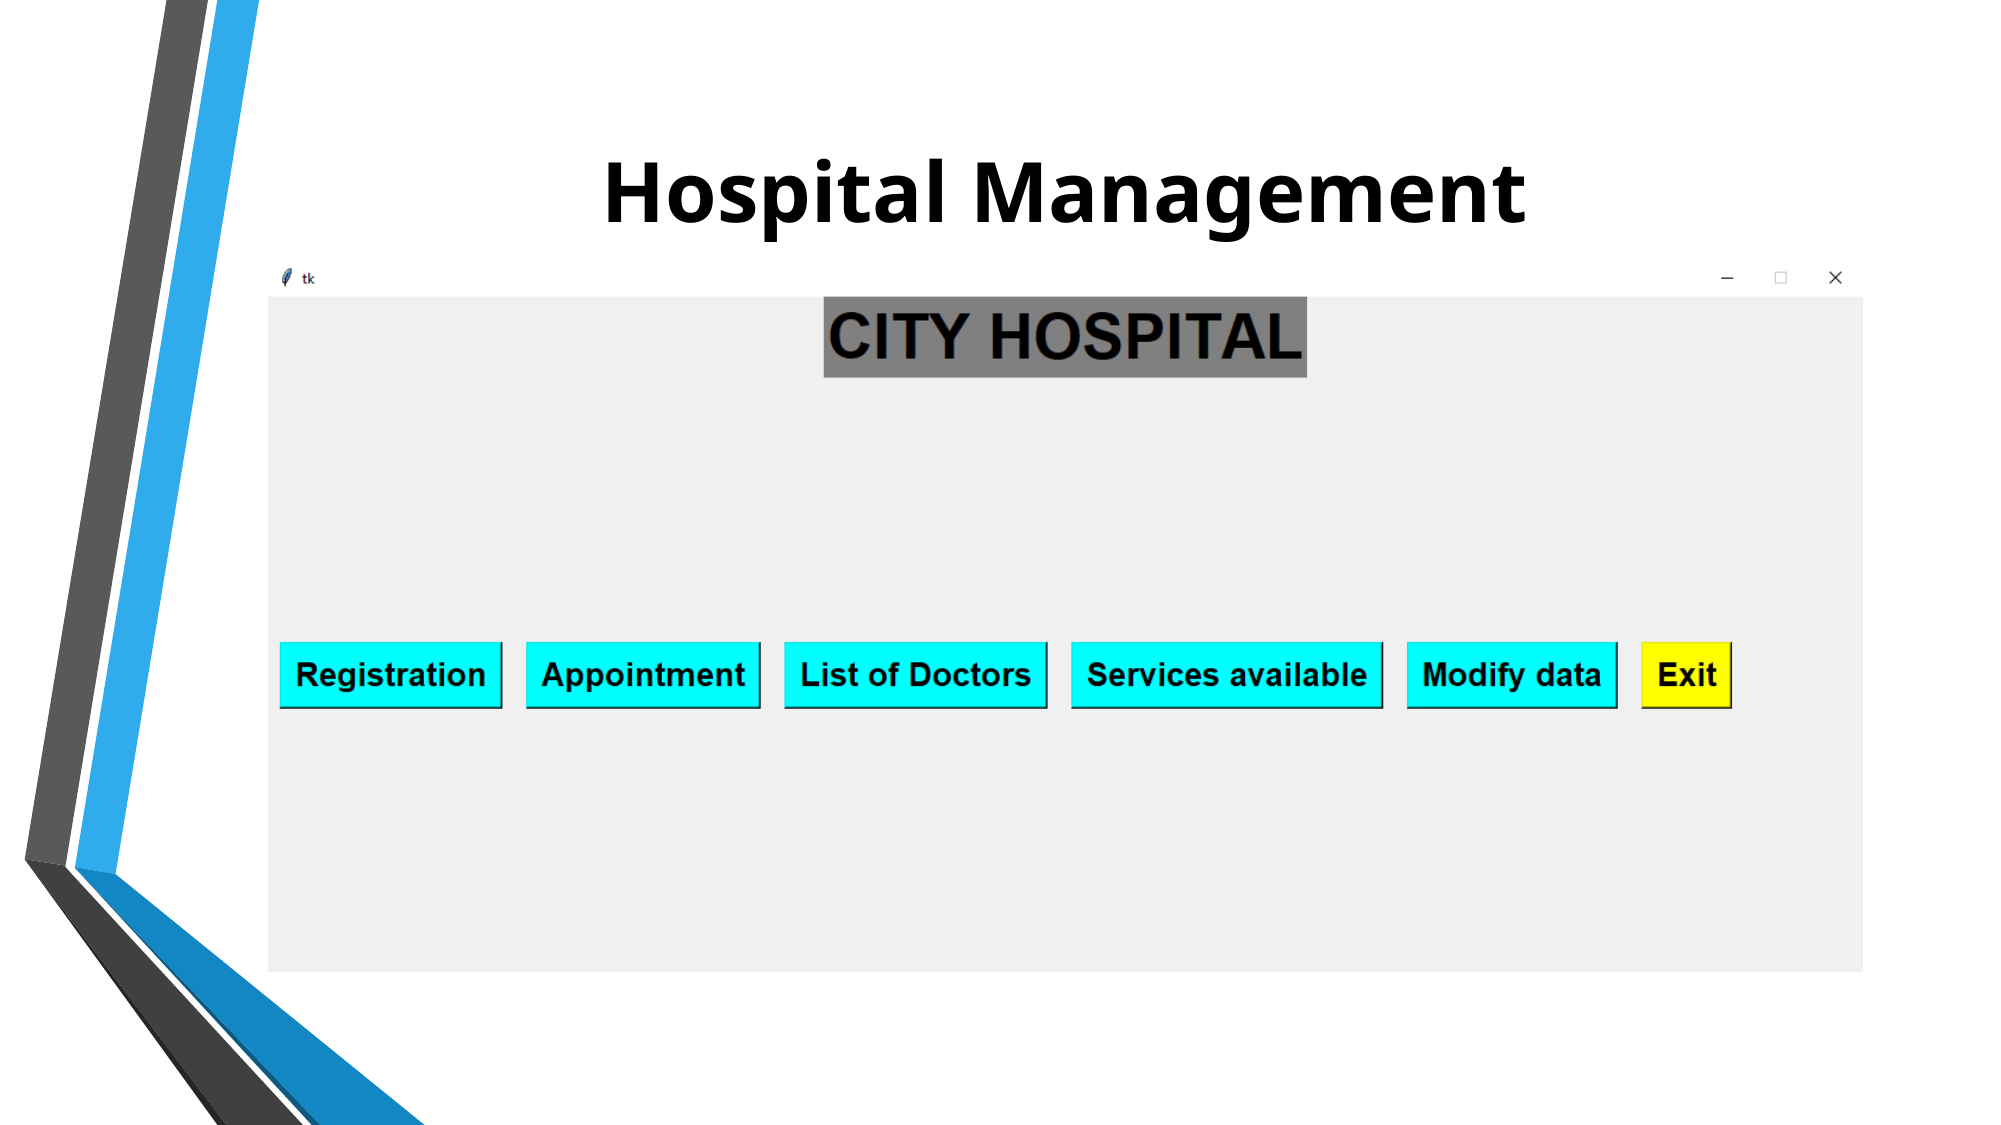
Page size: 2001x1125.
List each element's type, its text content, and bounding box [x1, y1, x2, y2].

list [267, 261, 1863, 972]
title Hospital Management [243, 52, 1887, 327]
